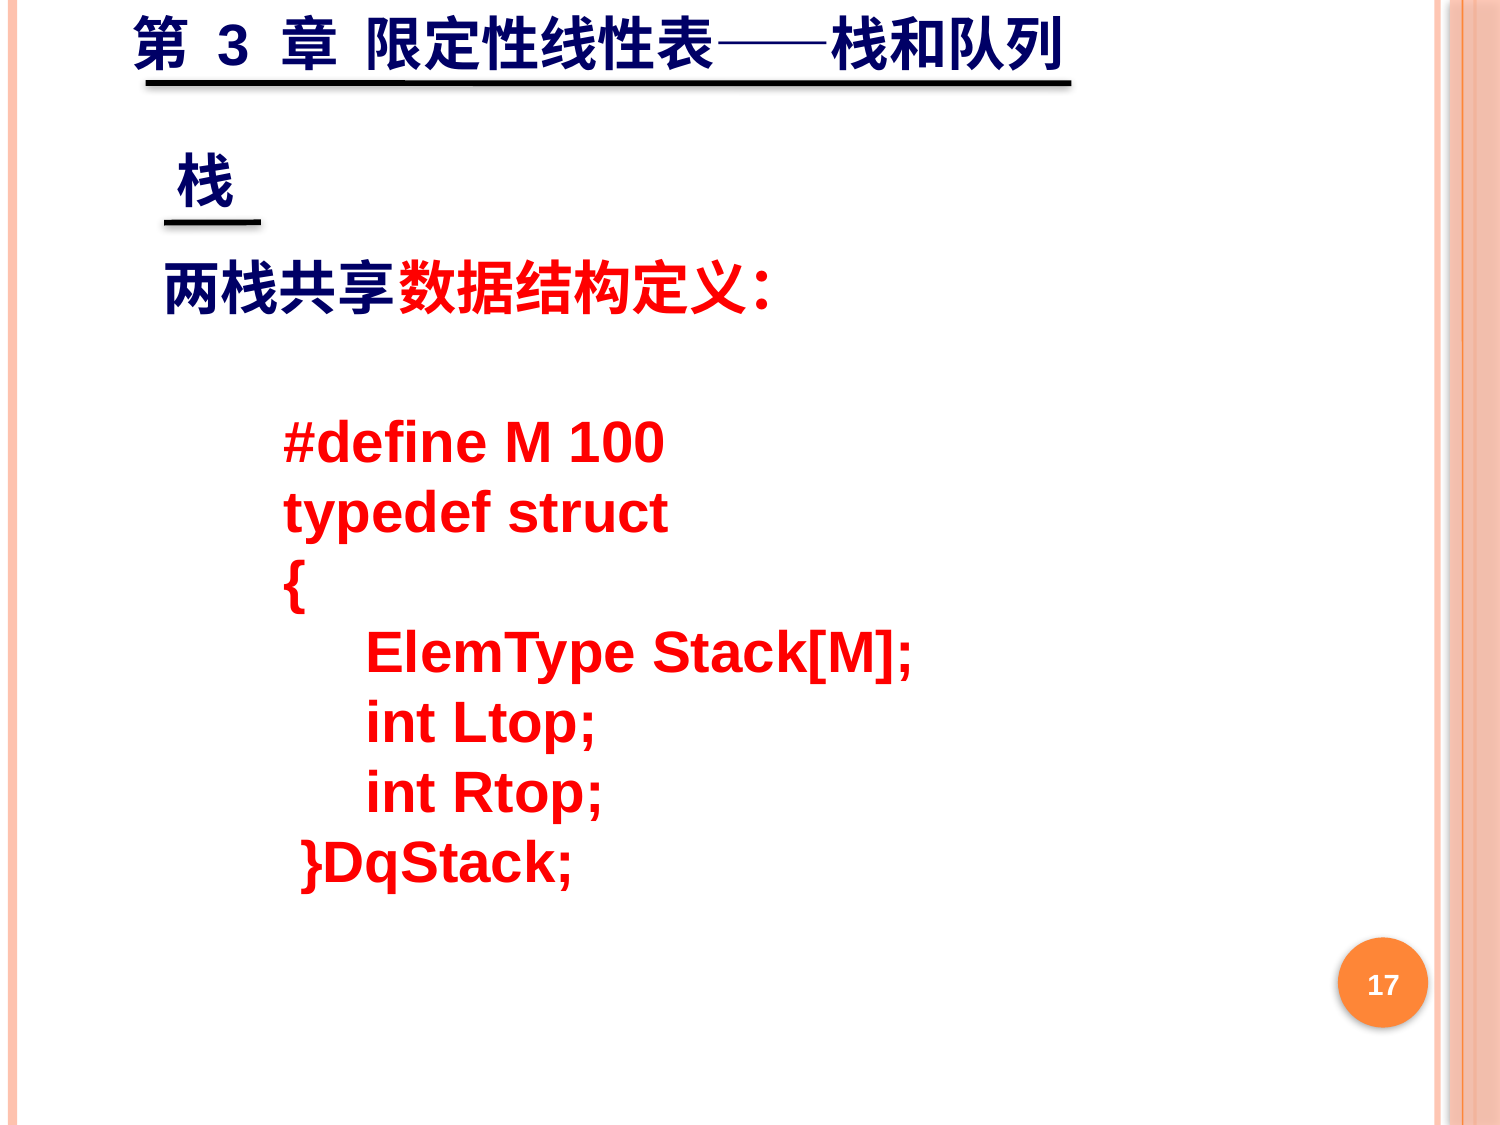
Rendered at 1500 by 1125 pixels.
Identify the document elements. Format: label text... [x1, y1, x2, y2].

text_box #define M 100 typedef struct { ElemType Stack[M]; int Ltop; int Rtop; }DqStack; [269, 397, 931, 902]
slide_number 17 [1333, 940, 1434, 1026]
text_box 两栈共享 [147, 243, 383, 329]
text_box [116, 0, 1096, 223]
text_box 数据结构定义： [383, 243, 928, 329]
